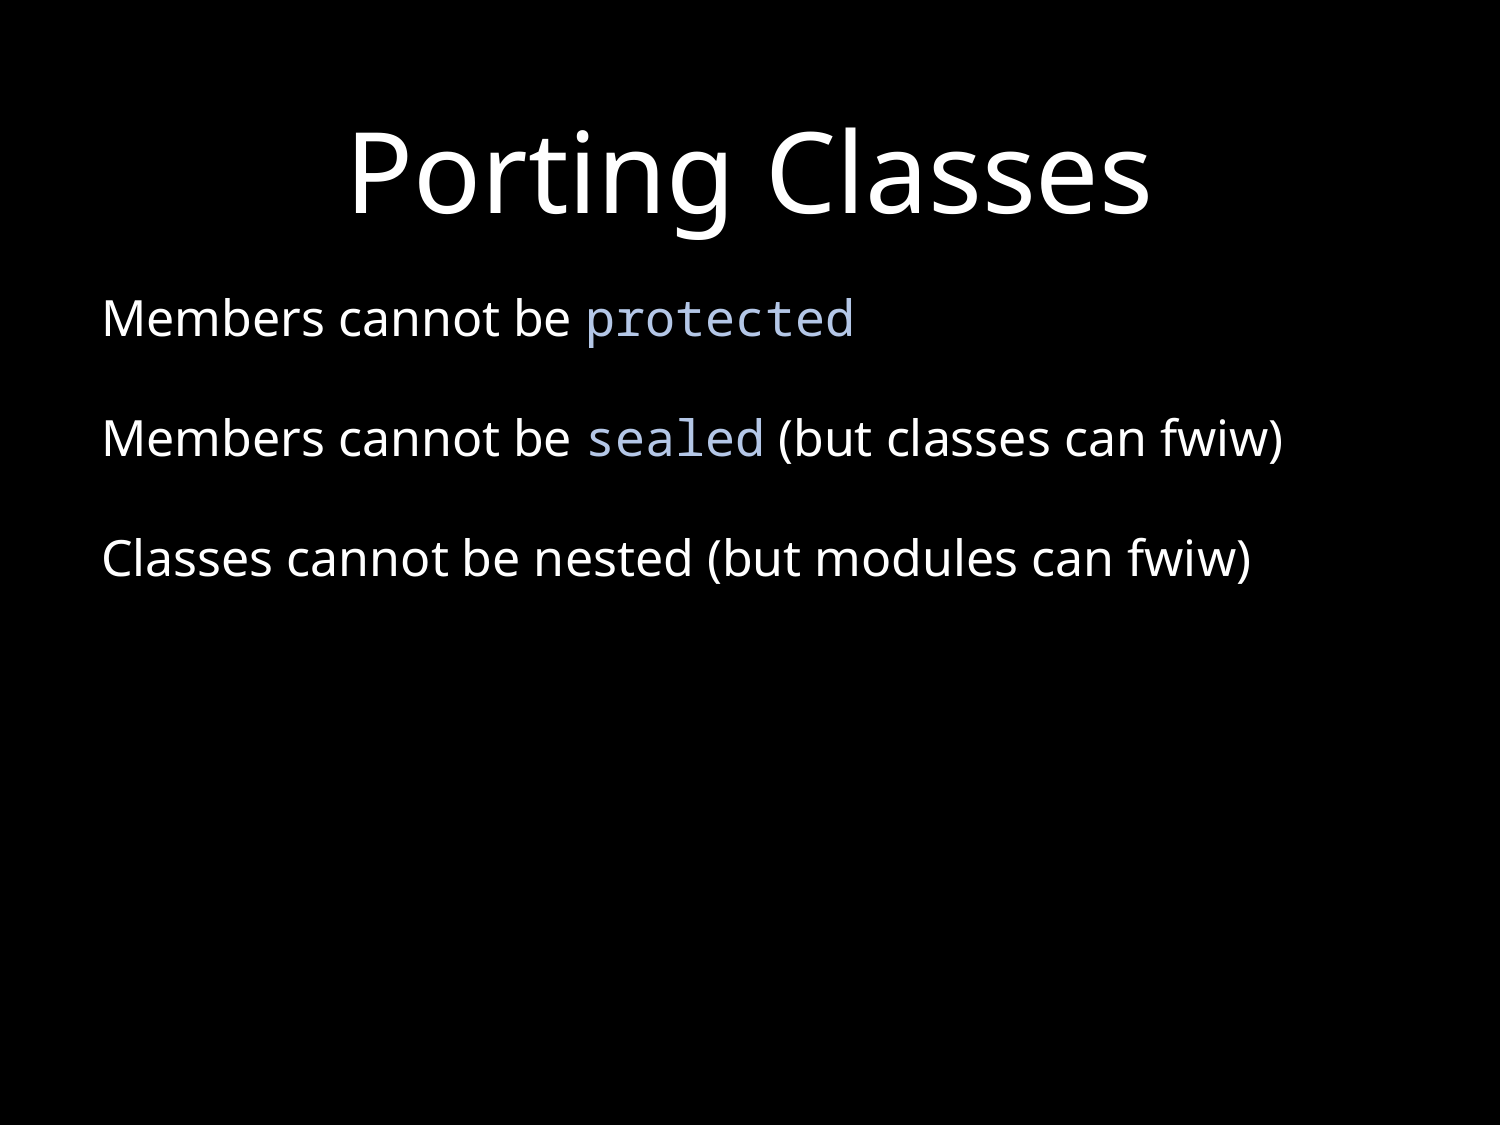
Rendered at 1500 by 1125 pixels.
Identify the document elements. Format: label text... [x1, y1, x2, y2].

title Porting Classes [47, 108, 1452, 262]
text_box Members cannot be protected Members cannot be sealed (but classes can fwiw) Classes cannot be nested (but modules can fwiw) [86, 278, 1422, 594]
